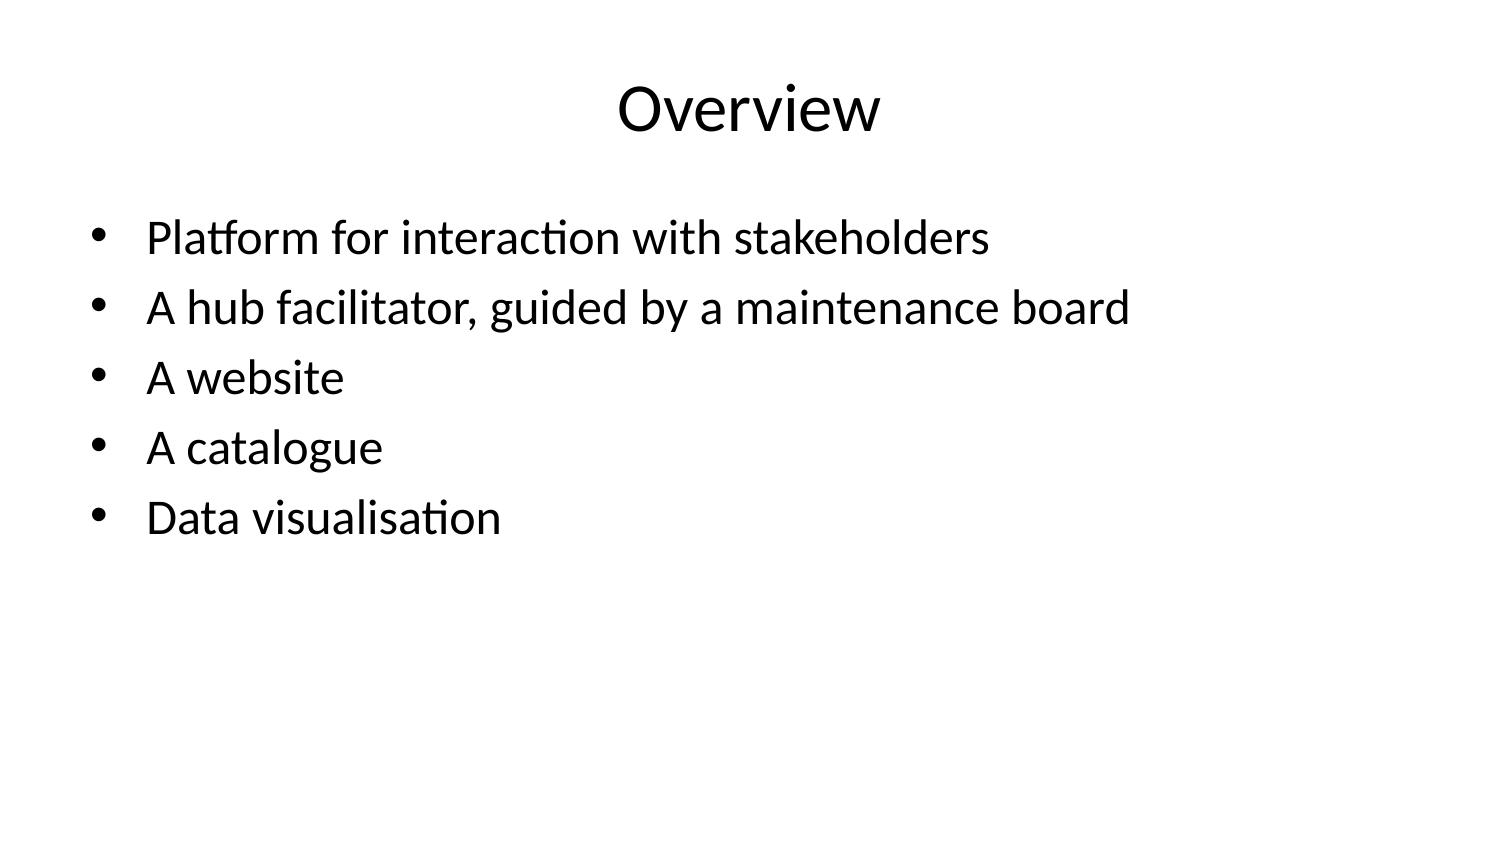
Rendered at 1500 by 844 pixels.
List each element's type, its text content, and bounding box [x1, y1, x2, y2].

title Overview [75, 33, 1425, 175]
list Platform for interaction with stakeholders A hub facilitator, guided by a maintenance board A website A catalogue Data visualisation [75, 196, 1425, 754]
